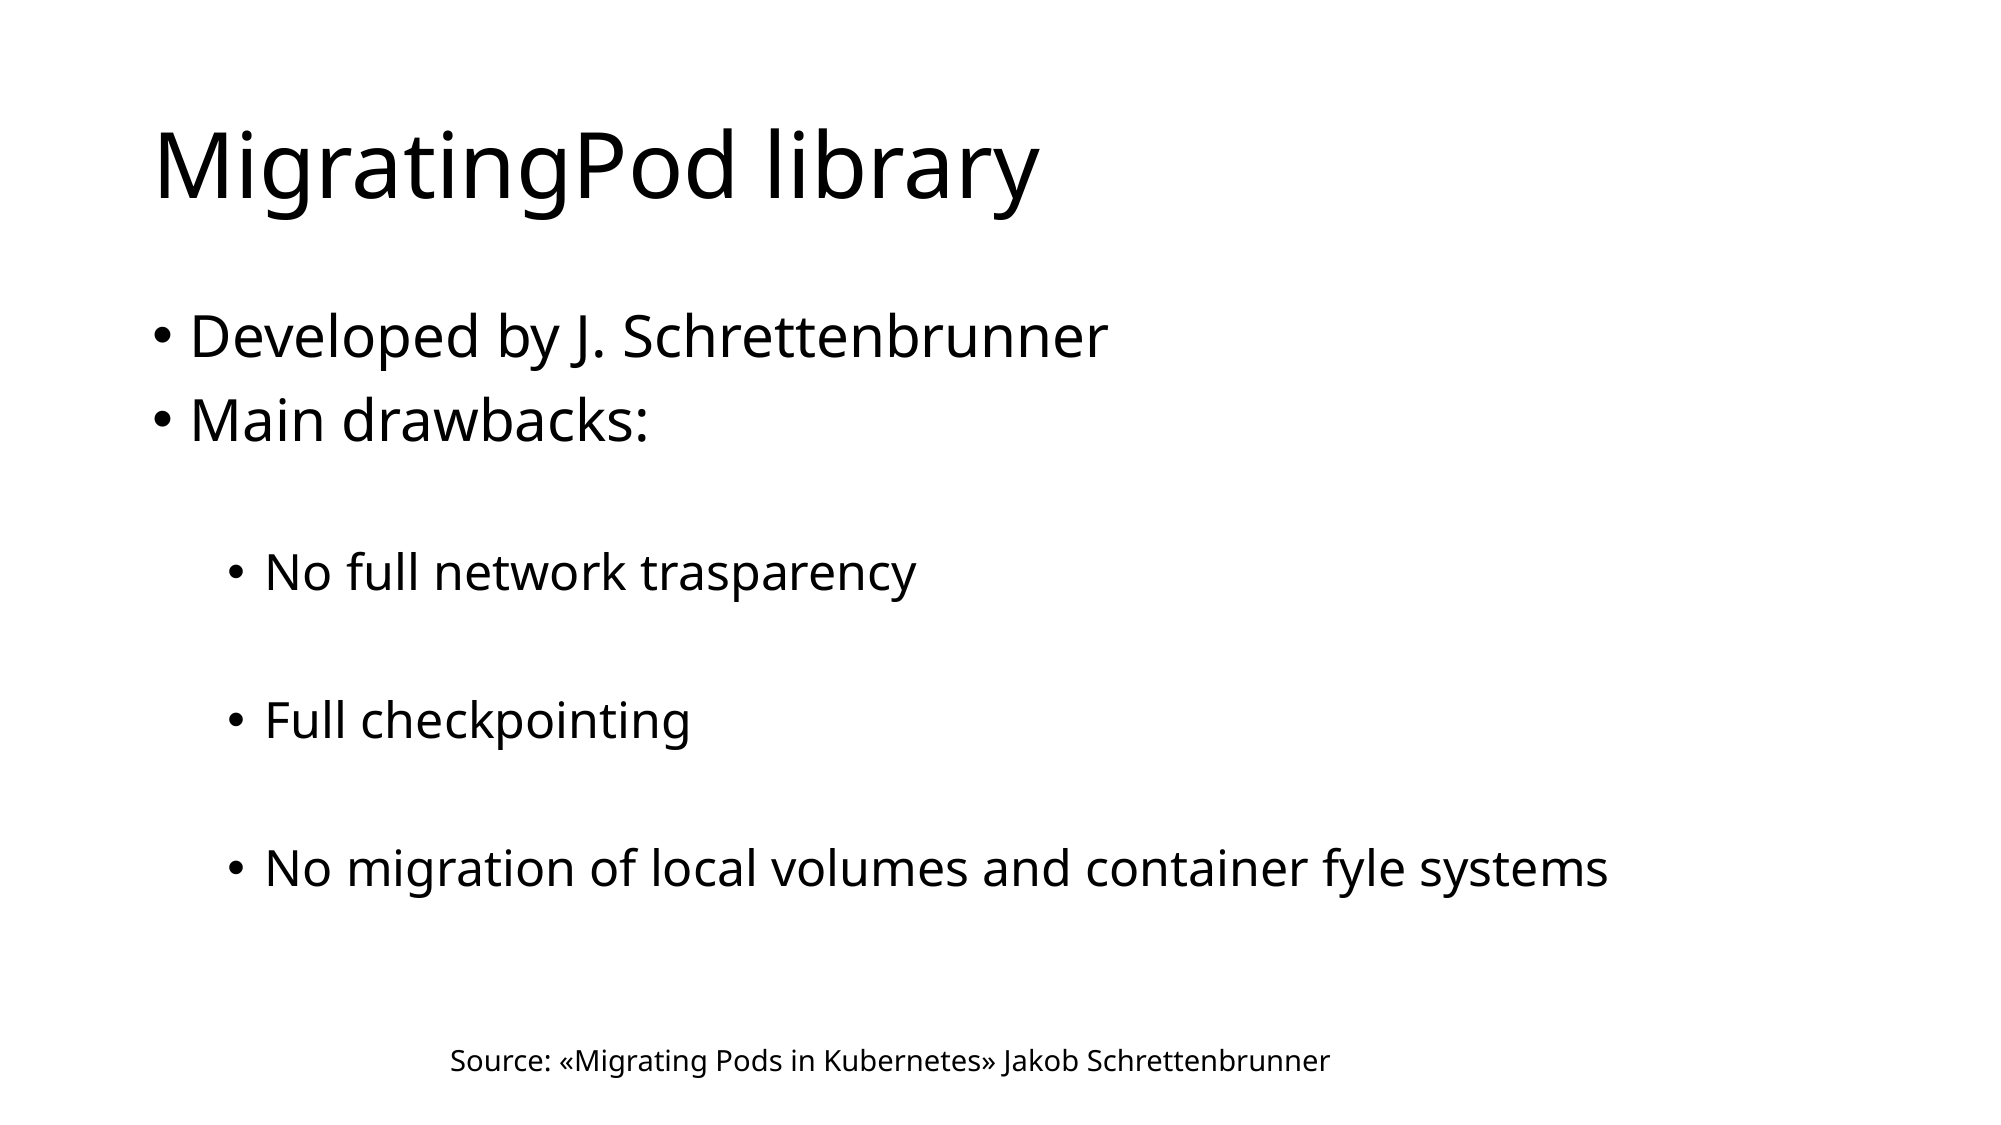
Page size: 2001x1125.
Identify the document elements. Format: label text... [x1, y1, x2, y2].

title MigratingPod library [137, 59, 1863, 278]
list Developed by J. Schrettenbrunner Main drawbacks: No full network trasparency Full checkpointing No migration of local volumes and container fyle systems [137, 299, 1863, 1014]
text_box Source: «Migrating Pods in Kubernetes» Jakob Schrettenbrunner [435, 1035, 1565, 1086]
